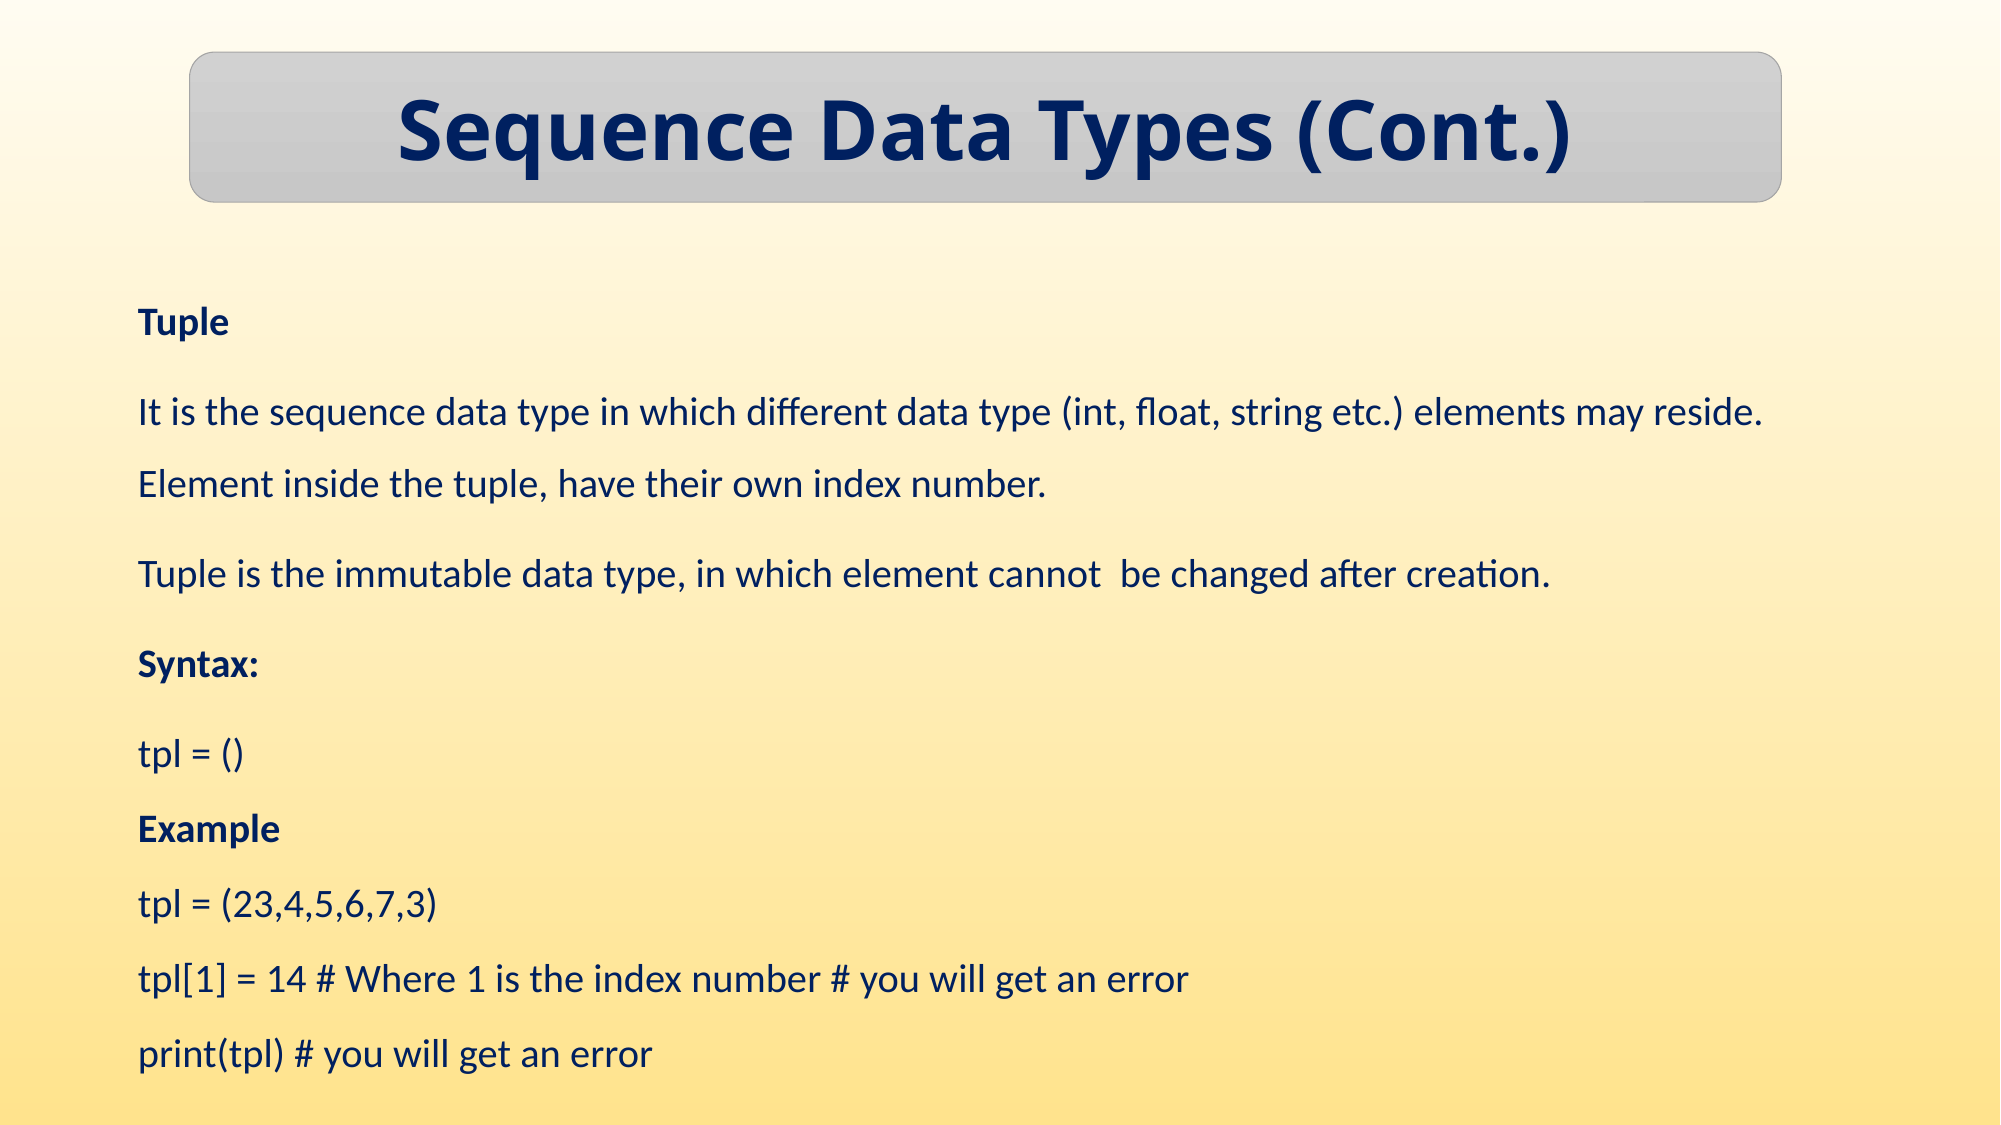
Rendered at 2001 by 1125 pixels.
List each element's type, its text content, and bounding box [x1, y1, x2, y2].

list Tuple It is the sequence data type in which different data type (int, float, string etc.) elements may reside. Element inside the tuple, have their own index number. Tuple is the immutable data type, in which element cannot be changed after creation. Syntax: tpl = () Example tpl = (23,4,5,6,7,3) tpl[1] = 14 # Where 1 is the index number # you will get an error print(tpl) # you will get an error [122, 263, 1848, 1090]
text_box Sequence Data Types (Cont.) [189, 51, 1782, 203]
